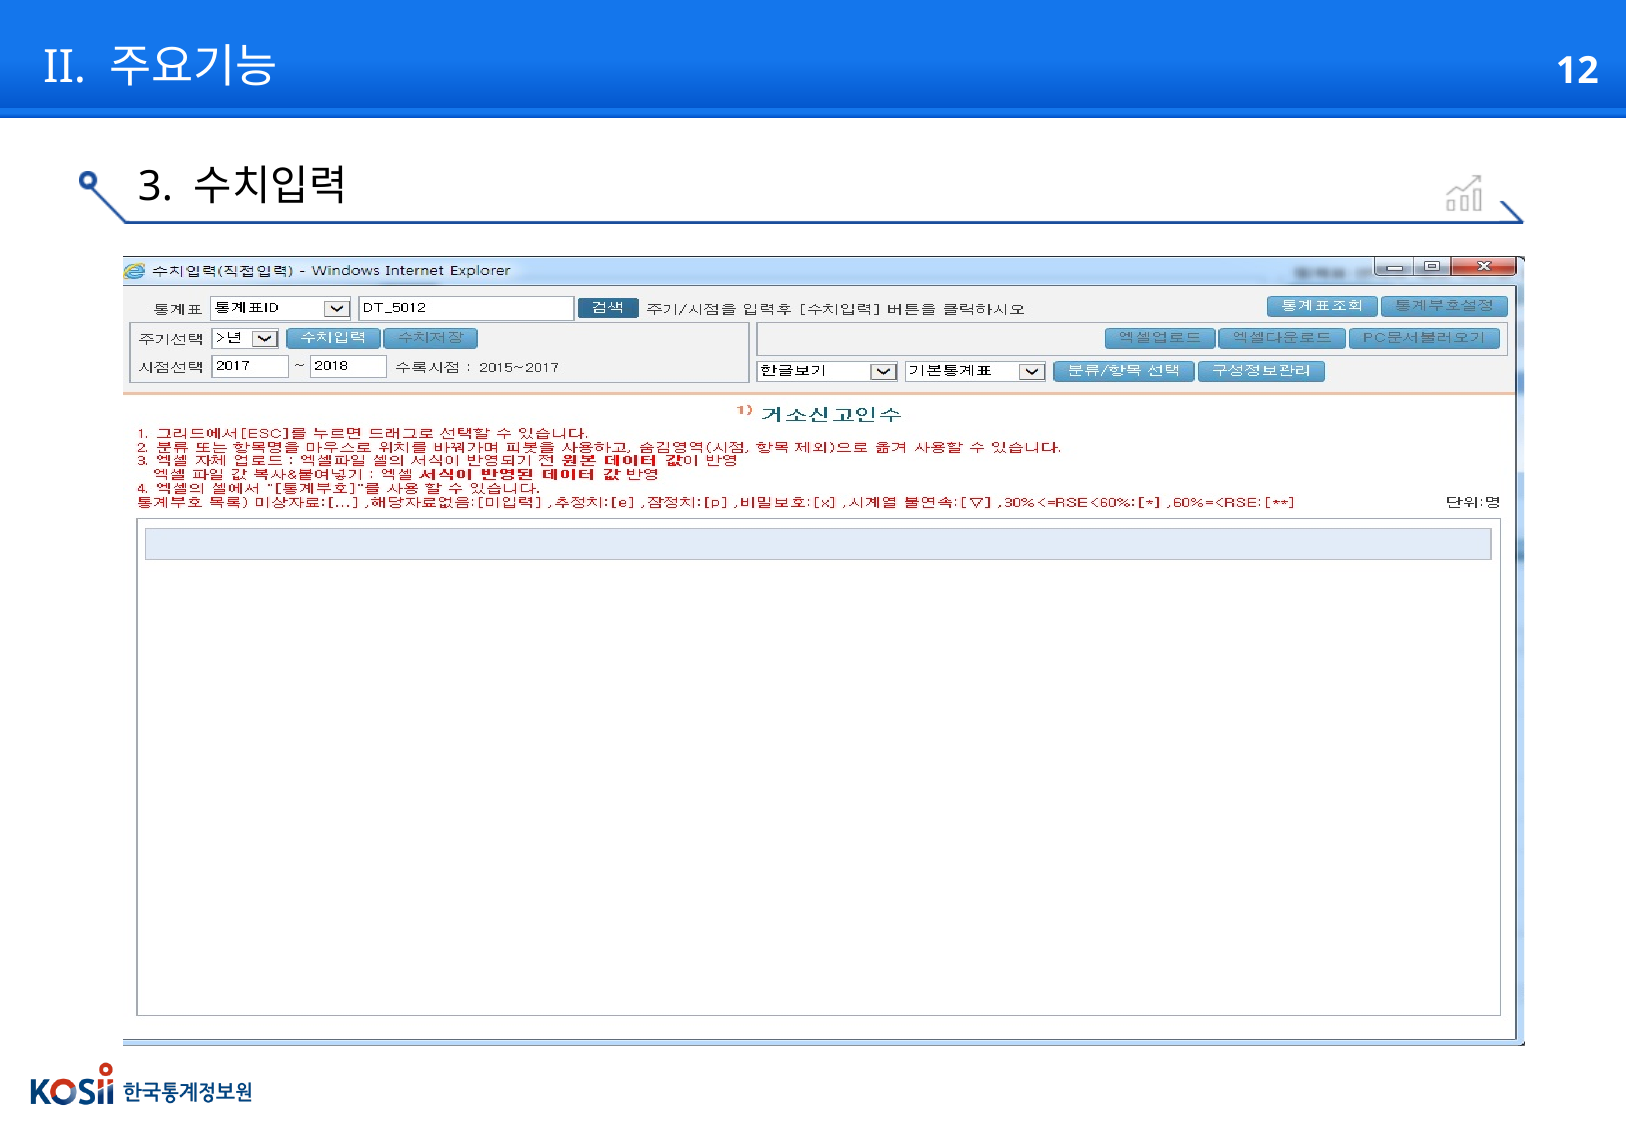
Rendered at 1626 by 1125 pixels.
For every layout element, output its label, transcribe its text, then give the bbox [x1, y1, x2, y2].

title II. 주요기능 [27, 27, 996, 101]
picture [79, 171, 1526, 224]
picture [0, 1050, 299, 1125]
text_box 3. 수치입력 [123, 149, 1293, 170]
picture [122, 255, 1526, 1046]
